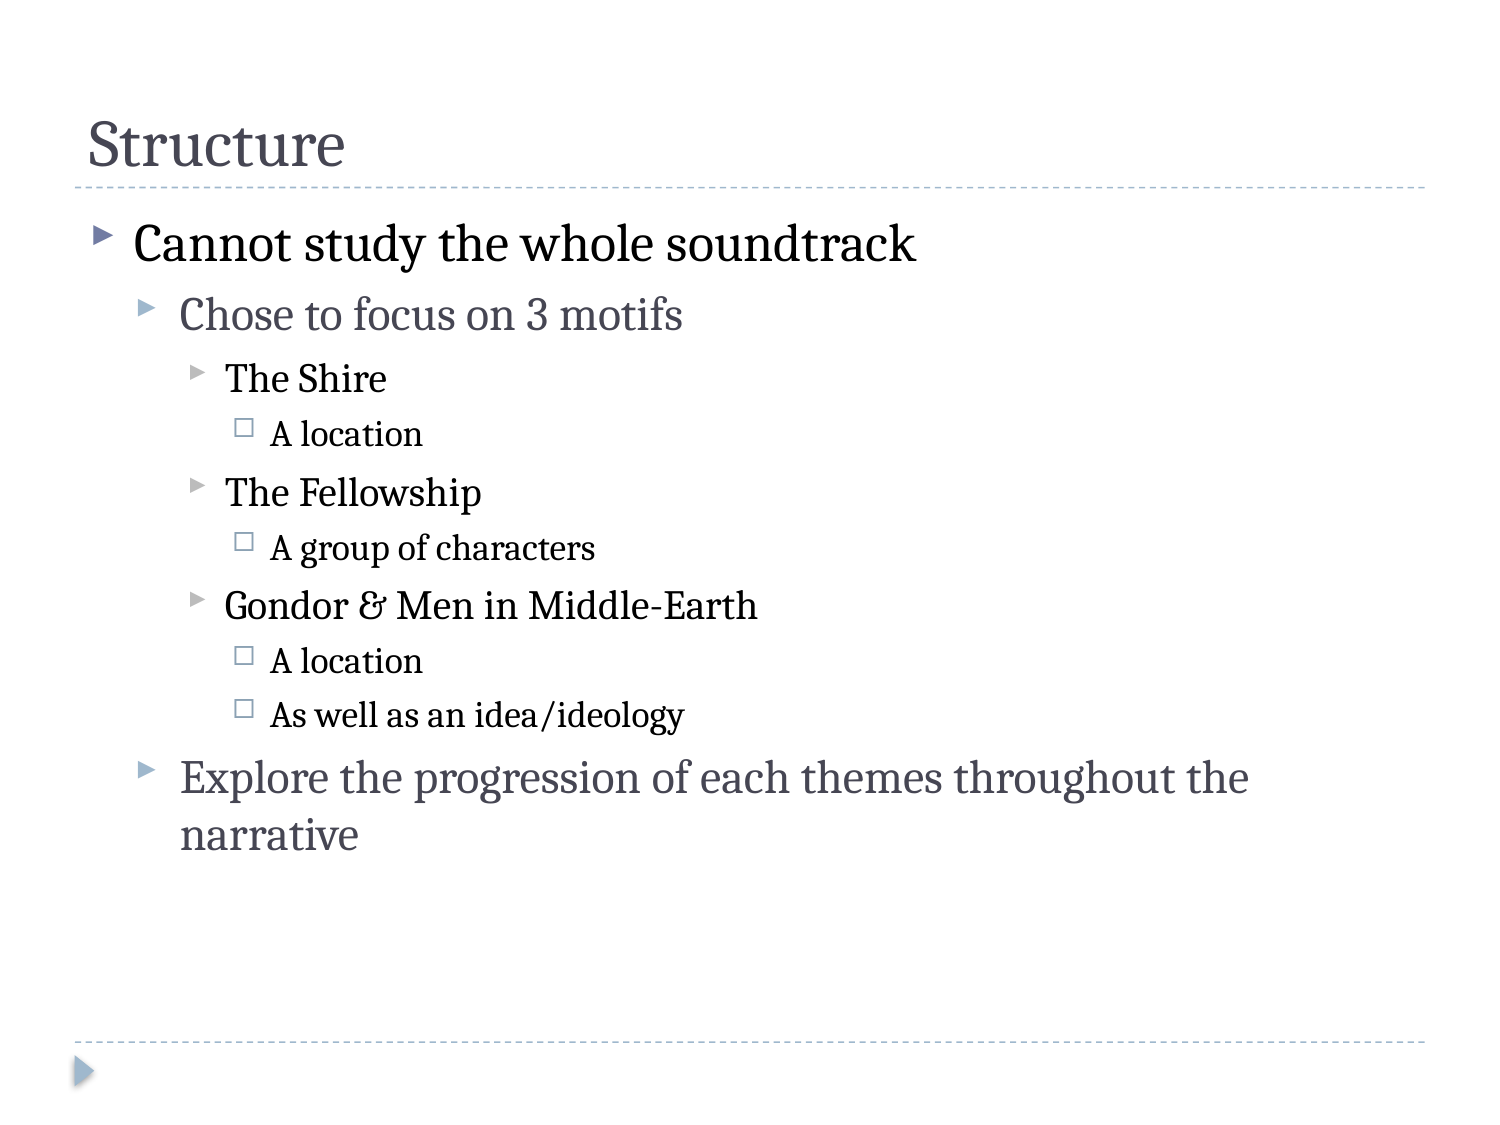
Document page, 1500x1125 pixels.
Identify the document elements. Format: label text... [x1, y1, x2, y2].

list Cannot study the whole soundtrack Chose to focus on 3 motifs The Shire A location The Fellowship A group of characters Gondor & Men in Middle-Earth A location As well as an idea/ideology Explore the progression of each themes throughout the narrative [75, 200, 1425, 1010]
title Structure [75, 24, 1425, 188]
